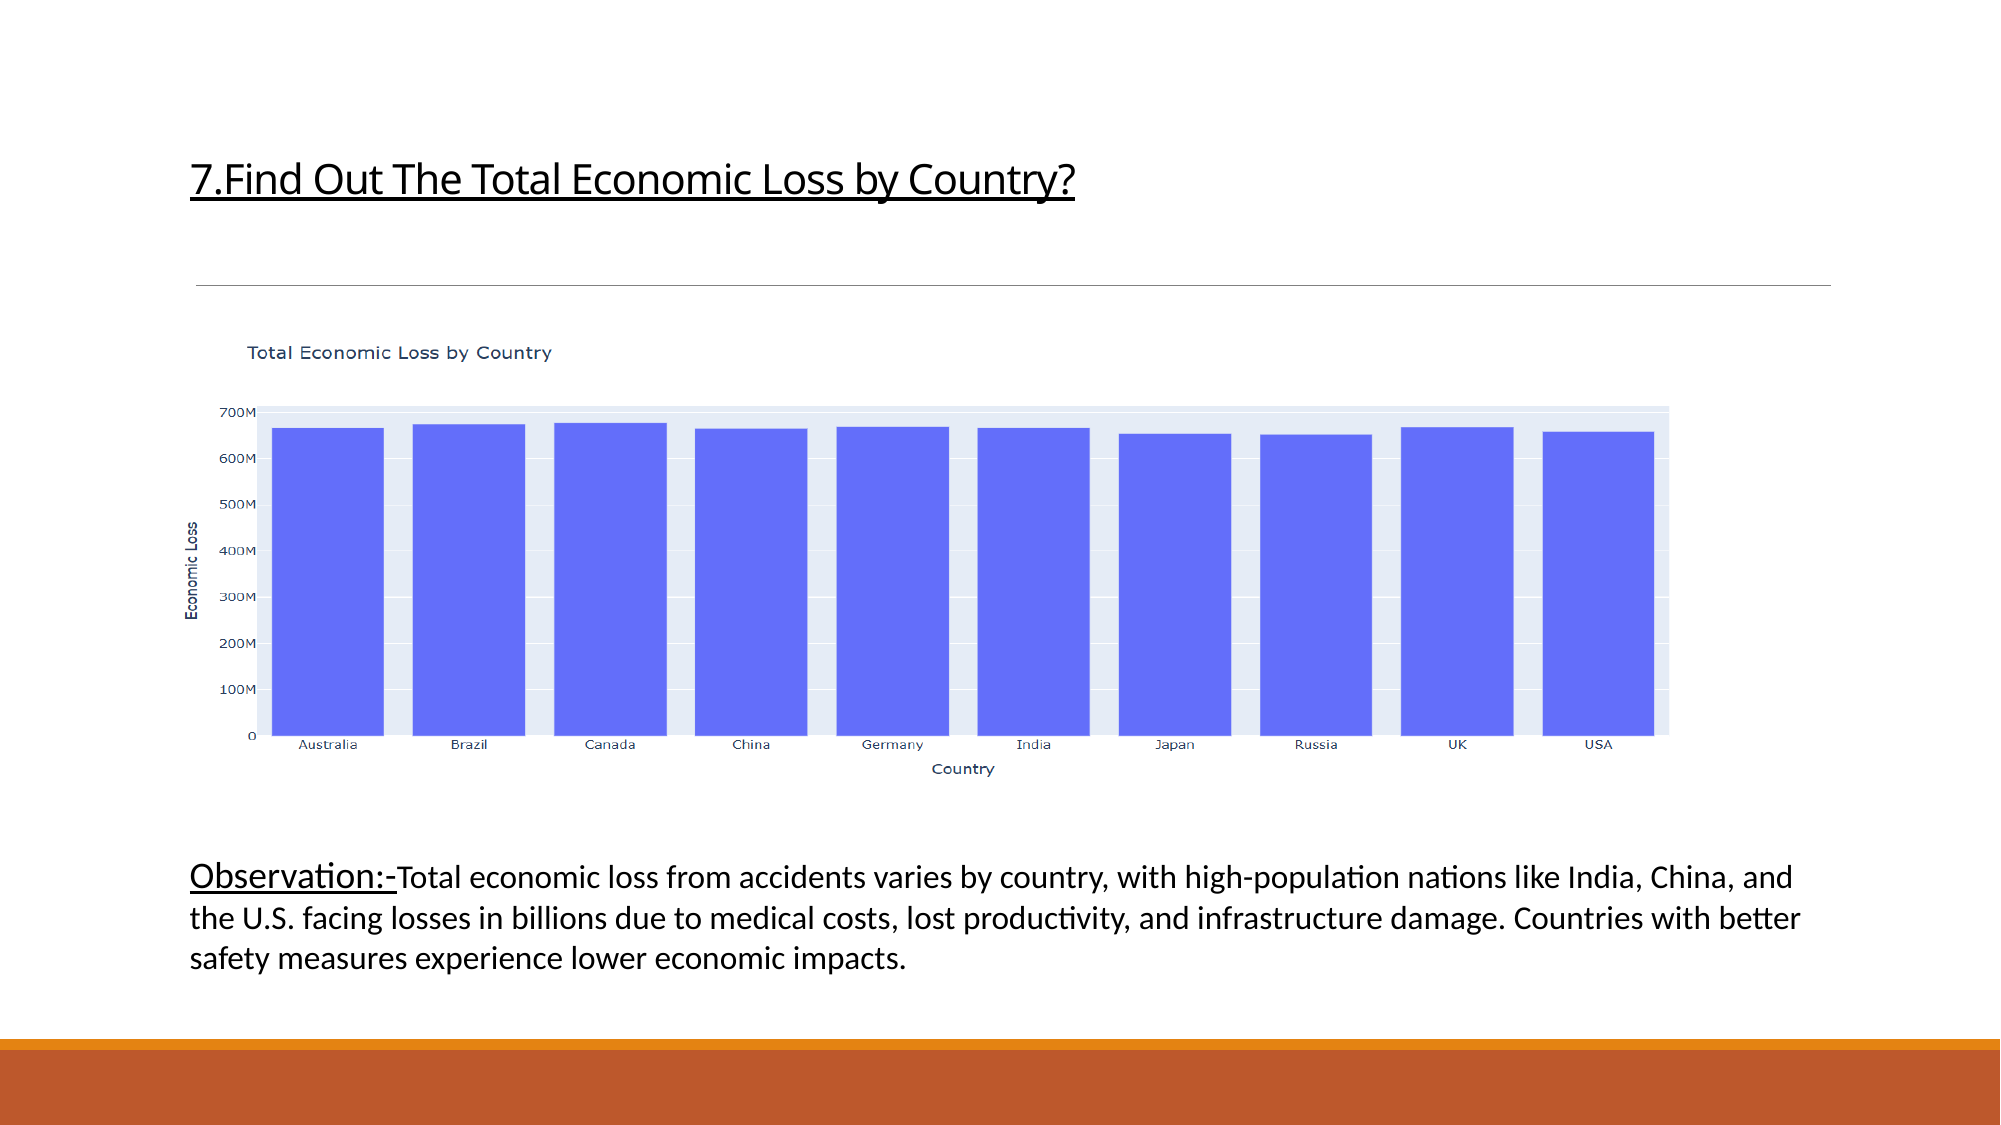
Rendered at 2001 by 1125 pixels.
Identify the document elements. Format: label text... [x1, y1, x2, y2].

title 7.Find Out The Total Economic Loss by Country? [174, 143, 1825, 261]
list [174, 319, 1717, 795]
text_box Observation:-Total economic loss from accidents varies by country, with high-population nations like India, China, and the U.S. facing losses in billions due to medical costs, lost productivity, and infrastructure damage. Countries with better safety measures experience lower economic impacts. [174, 843, 1825, 984]
